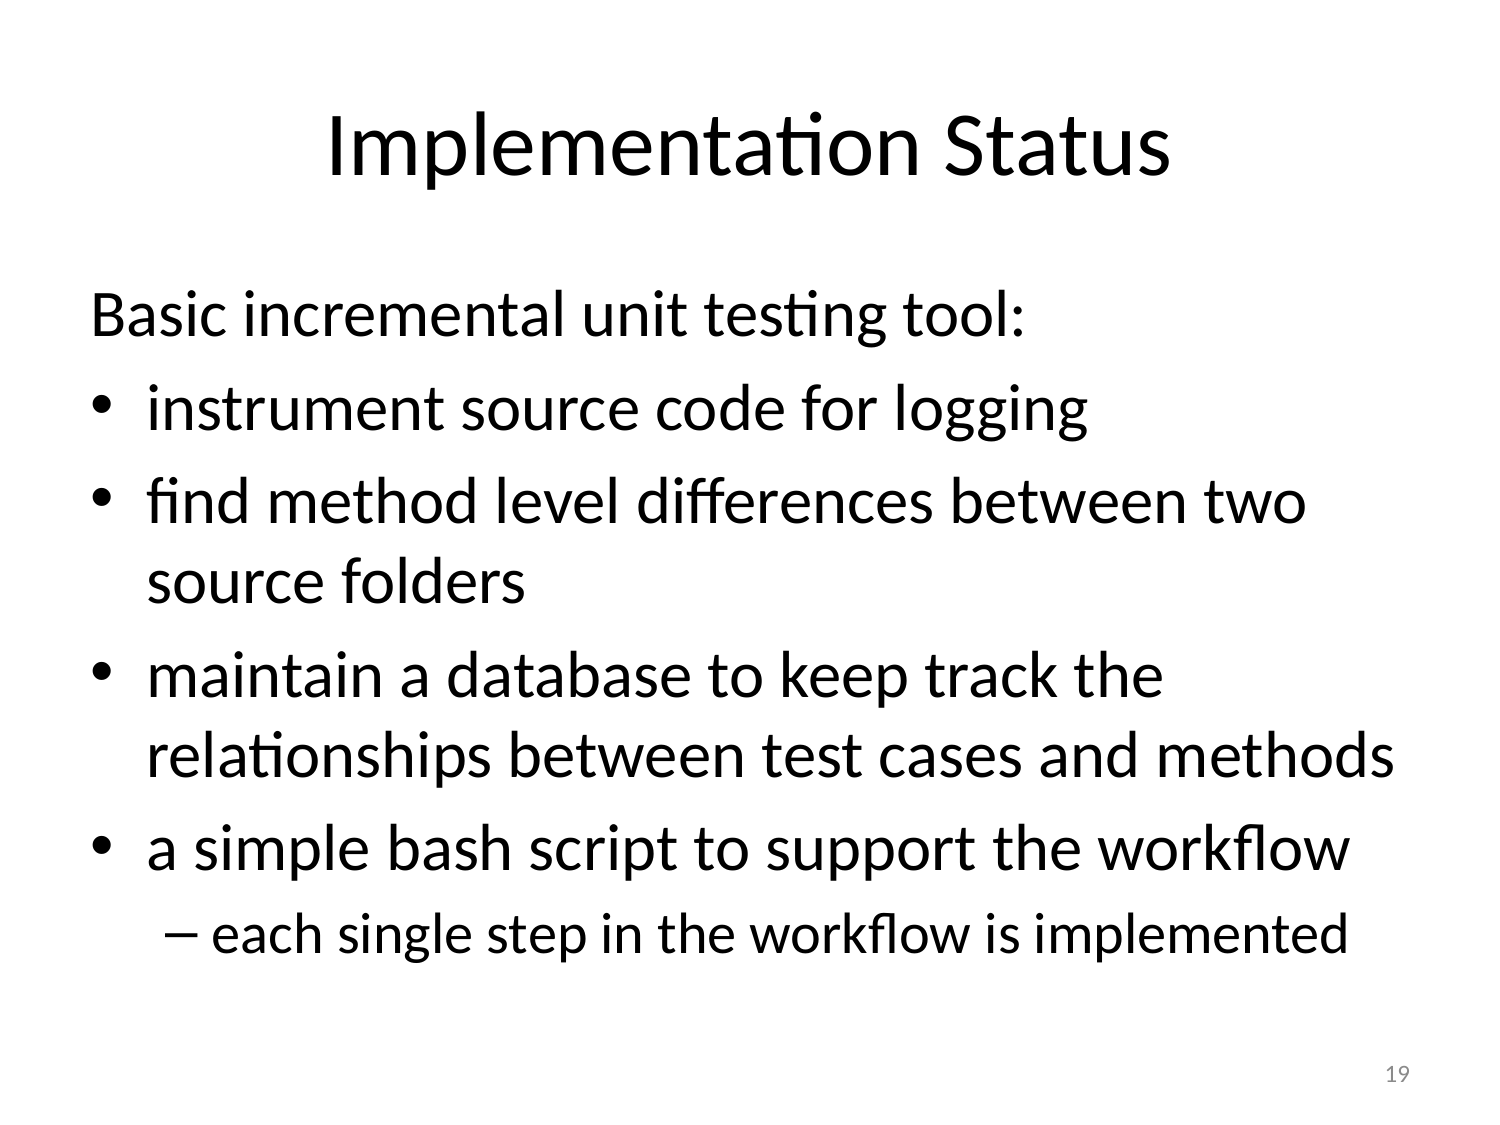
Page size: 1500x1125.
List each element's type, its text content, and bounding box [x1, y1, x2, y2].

list Basic incremental unit testing tool: instrument source code for logging find method level differences between two source folders maintain a database to keep track the relationships between test cases and methods a simple bash script to support the workflow each single step in the workflow is implemented [75, 262, 1425, 1005]
title Implementation Status [75, 45, 1425, 233]
slide_number 19 [1074, 1042, 1425, 1103]
